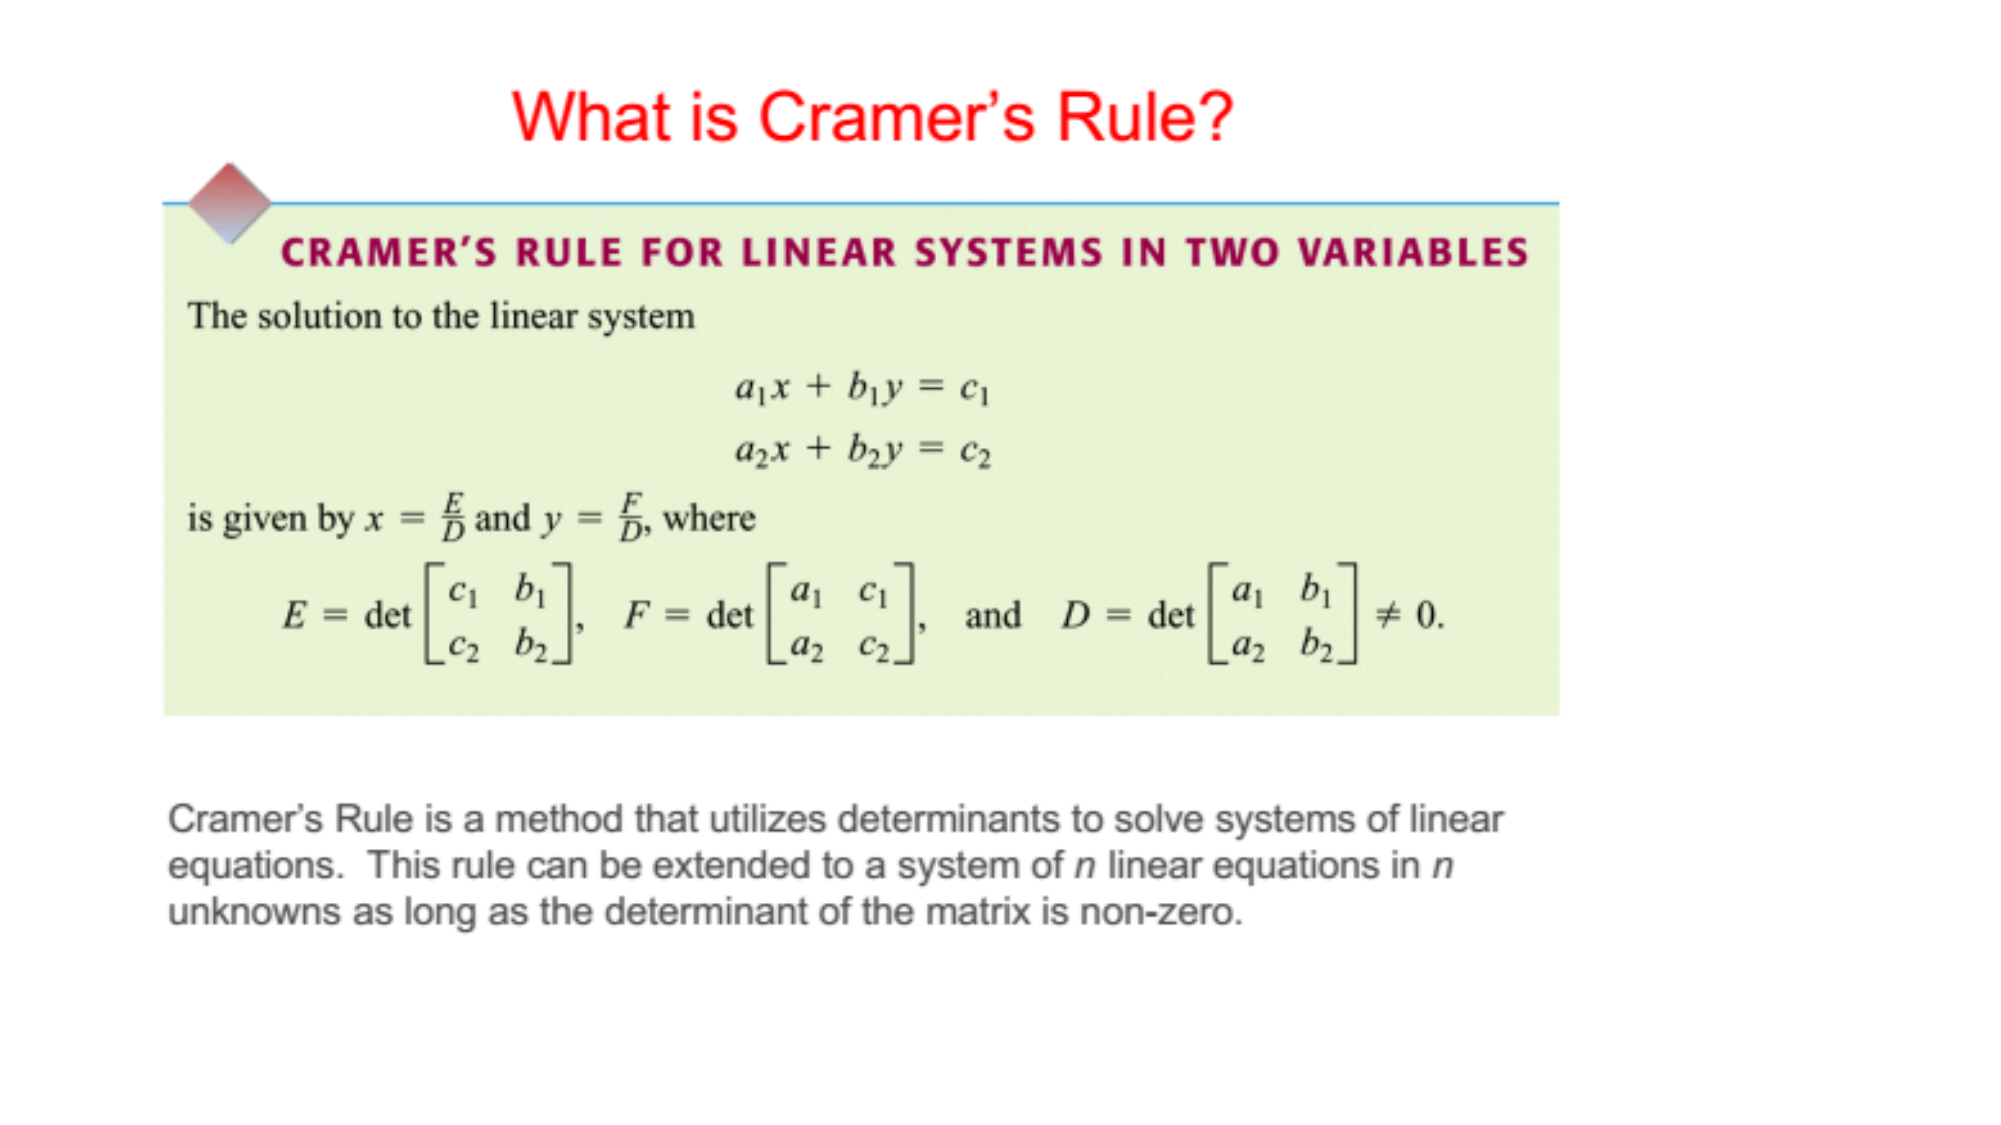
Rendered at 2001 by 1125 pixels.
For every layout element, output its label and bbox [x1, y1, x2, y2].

picture [137, 59, 1568, 938]
